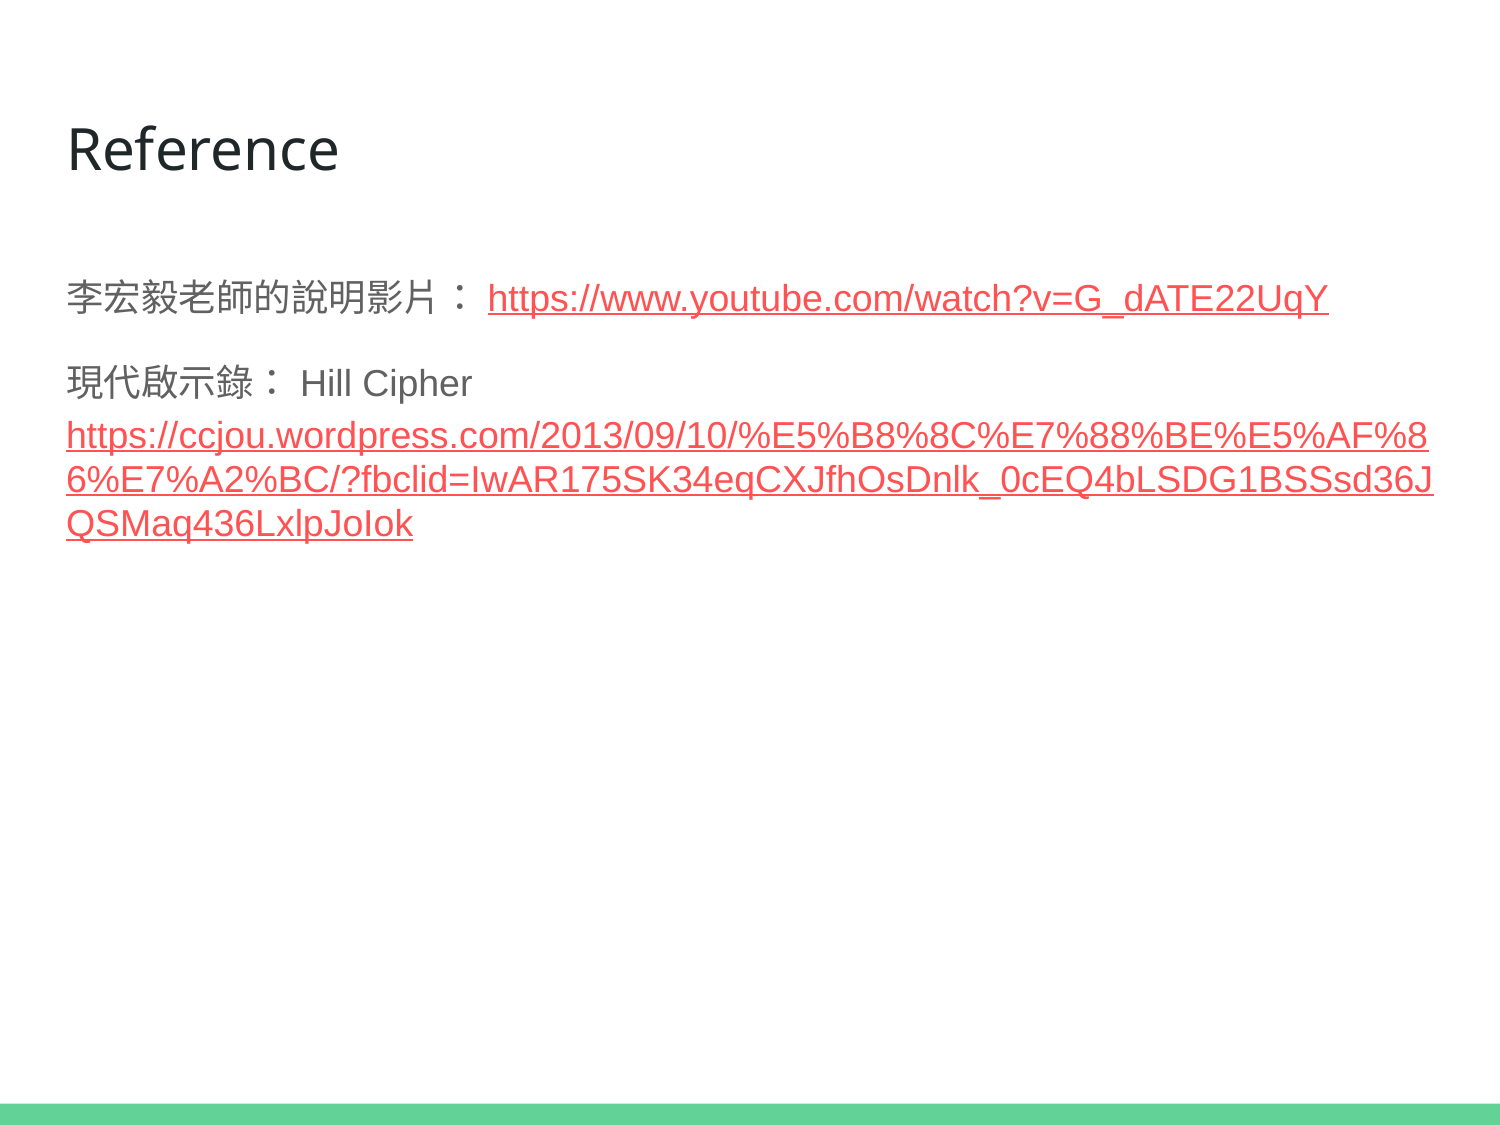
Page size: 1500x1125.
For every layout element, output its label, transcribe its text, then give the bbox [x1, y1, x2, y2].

list 李宏毅老師的說明影片：https://www.youtube.com/watch?v=G_dATE22UqY 現代啟示錄：Hill Cipher https://ccjou.wordpress.com/2013/09/10/%E5%B8%8C%E7%88%BE%E5%AF%86%E7%A2%BC/?fbclid=IwAR175SK34eqCXJfhOsDnlk_0cEQ4bLSDG1BSSsd36JQSMaq436LxlpJoIok [51, 252, 1449, 1000]
title Reference [51, 97, 1449, 223]
